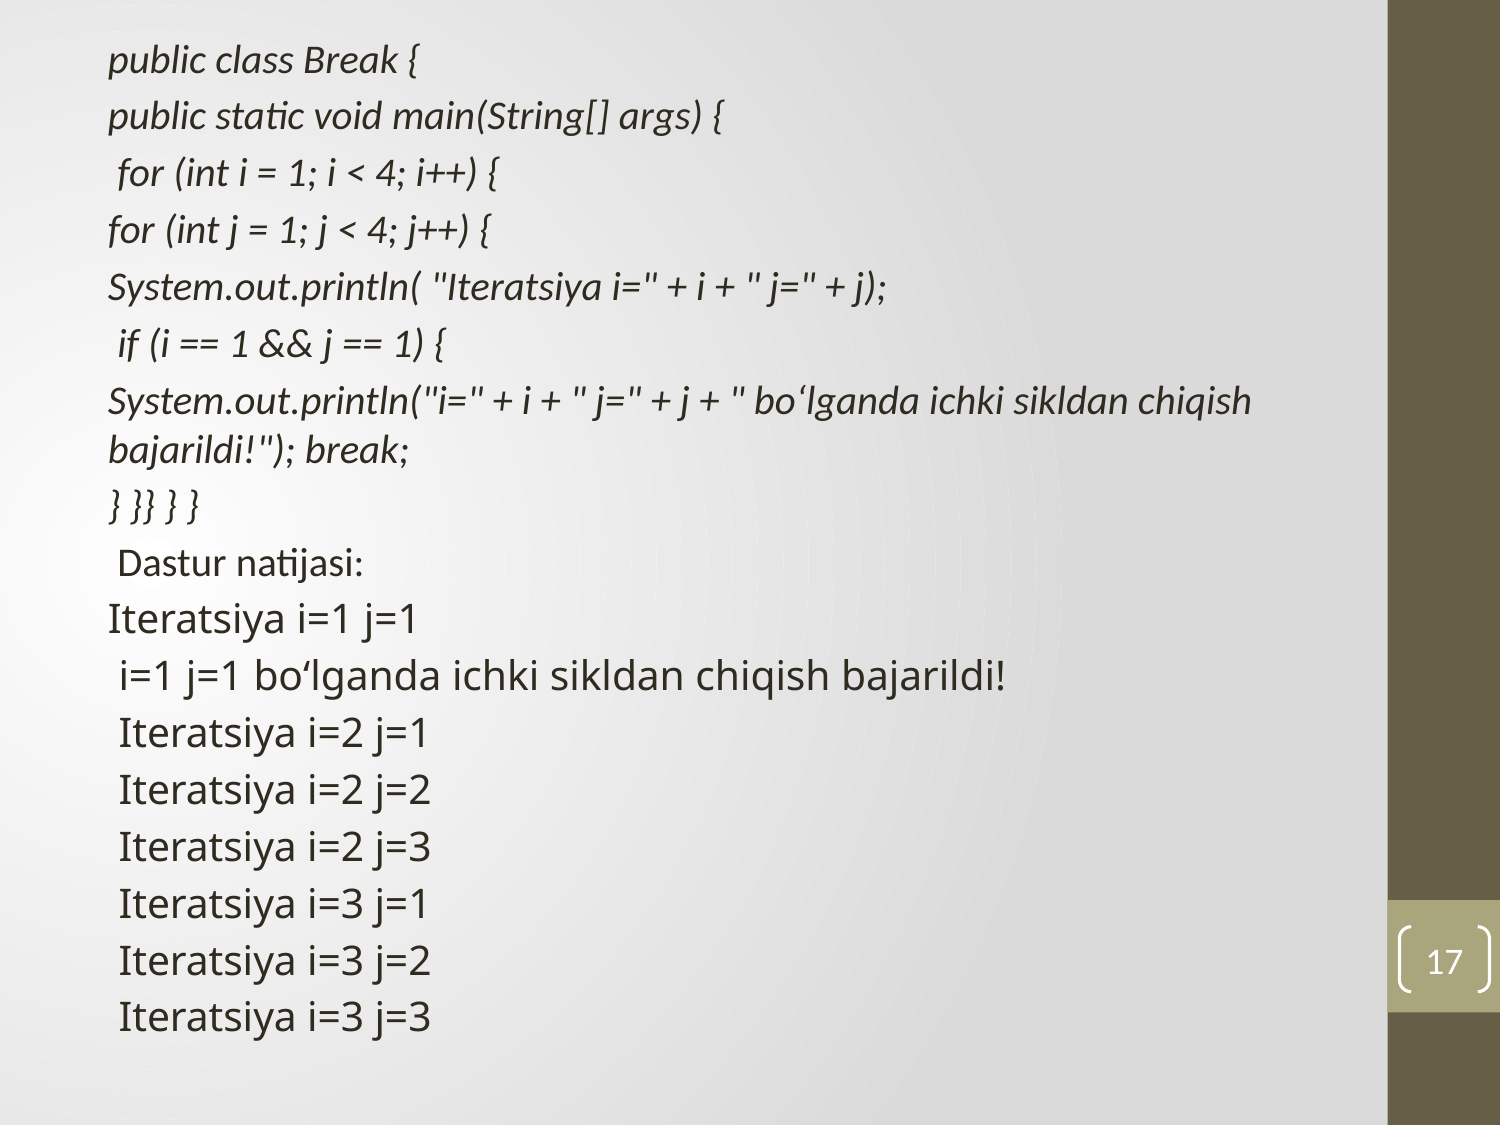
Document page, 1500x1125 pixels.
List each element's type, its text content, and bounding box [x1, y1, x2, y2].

slide_number 17 [1397, 925, 1492, 994]
list public class Break { public static void main(String[] args) { for (int i = 1; i < 4; i++) { for (int j = 1; j < 4; j++) { System.out.println( "Iteratsiya i=" + i + " j=" + j); if (i == 1 && j == 1) { System.out.println("i=" + i + " j=" + j + " bo‘lganda ichki sikldan chiqish bajarildi!"); break; } }} } } Dastur natijasi: Iteratsiya i=1 j=1 i=1 j=1 bo‘lganda ichki sikldan chiqish bajarildi! Iteratsiya i=2 j=1 Iteratsiya i=2 j=2 Iteratsiya i=2 j=3 Iteratsiya i=3 j=1 Iteratsiya i=3 j=2 Iteratsiya i=3 j=3 [75, 24, 1325, 1050]
